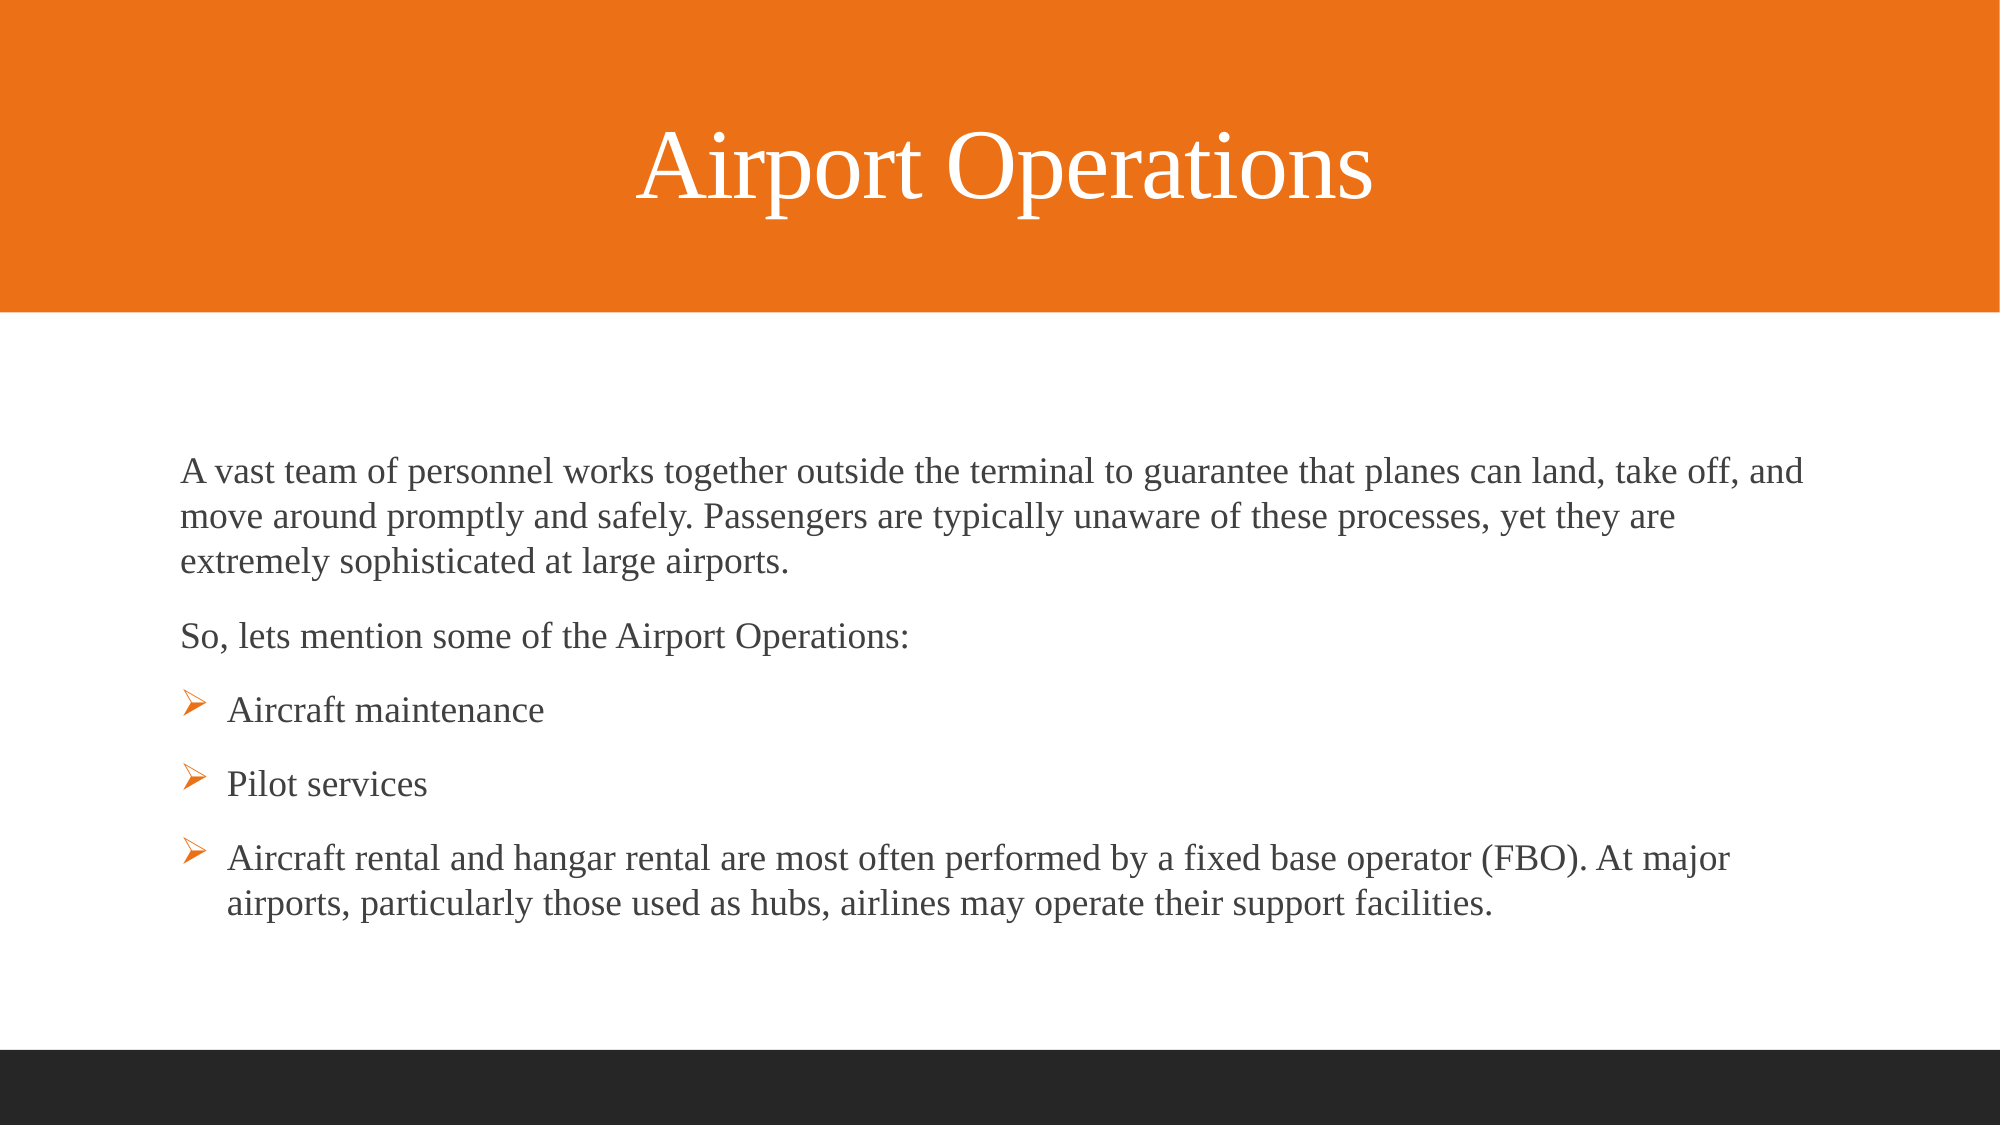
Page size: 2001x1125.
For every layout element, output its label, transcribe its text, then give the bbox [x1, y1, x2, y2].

text_box [0, 314, 2000, 1049]
text_box [0, 0, 2000, 314]
text_box [0, 1049, 2000, 1125]
title Airport Operations [180, 47, 1830, 285]
list A vast team of personnel works together outside the terminal to guarantee that planes can land, take off, and move around promptly and safely. Passengers are typically unaware of these processes, yet they are extremely sophisticated at large airports. So, lets mention some of the Airport Operations: Aircraft maintenance Pilot services Aircraft rental and hangar rental are most often performed by a fixed base operator (FBO). At major airports, particularly those used as hubs, airlines may operate their support facilities. [179, 438, 1830, 963]
